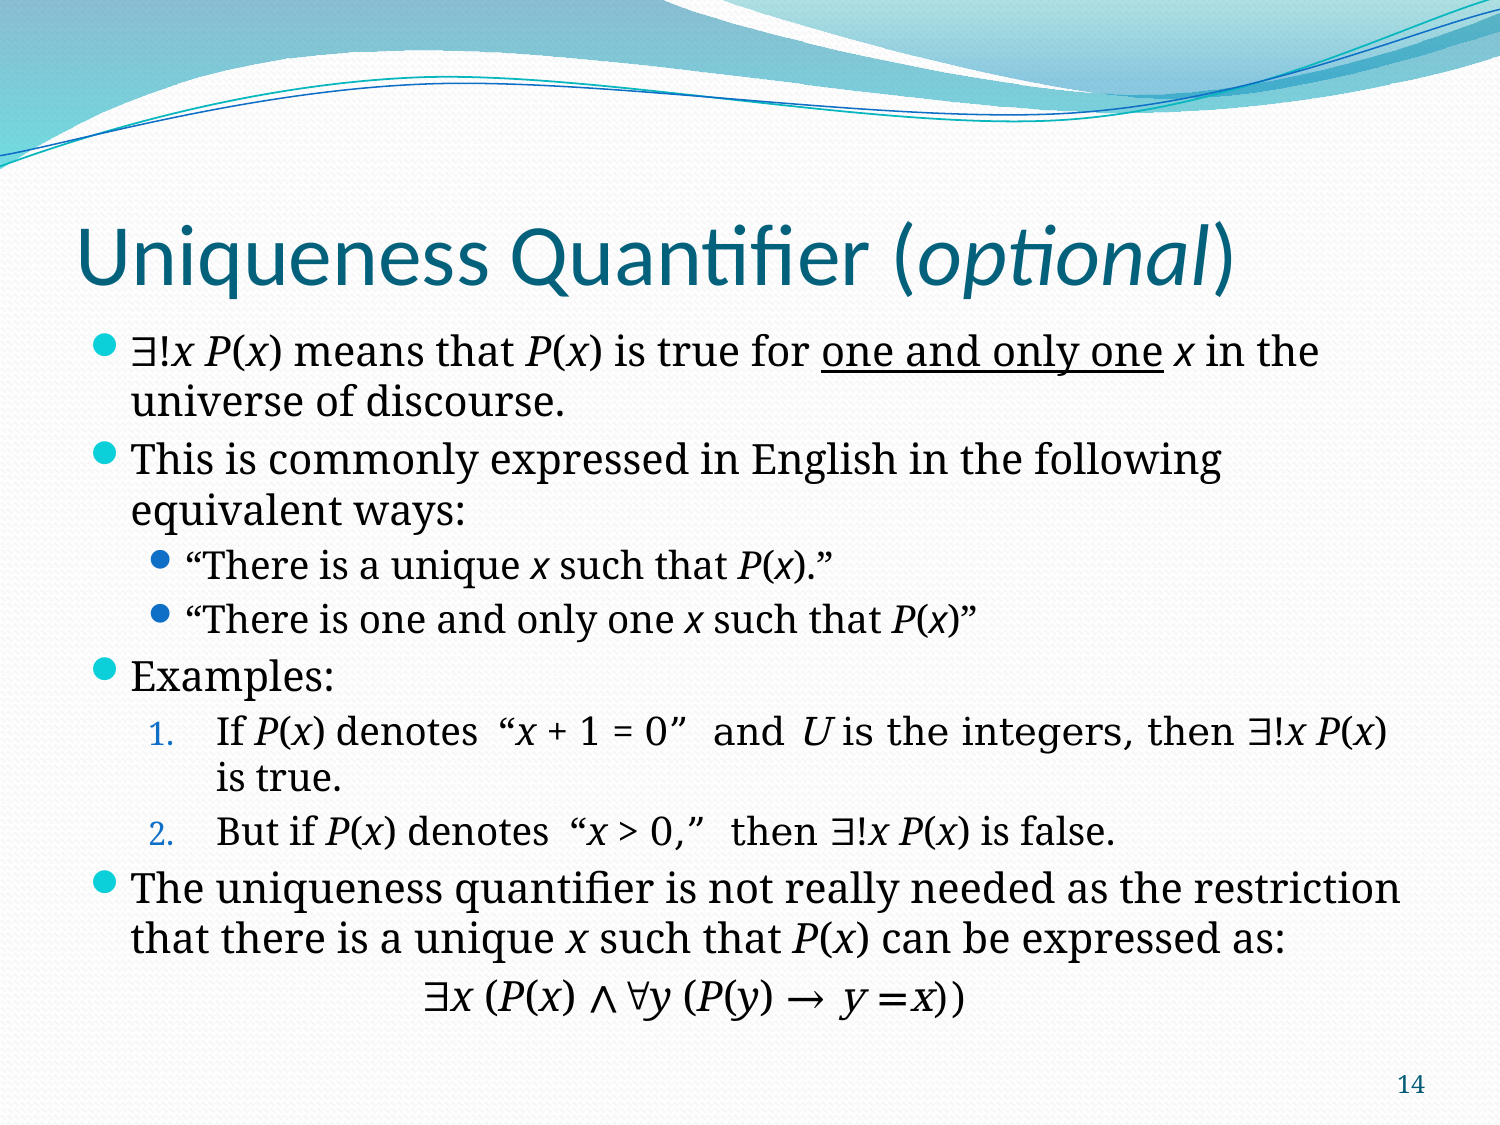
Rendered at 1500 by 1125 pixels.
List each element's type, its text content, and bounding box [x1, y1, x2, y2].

slide_number 14 [1299, 1042, 1425, 1103]
title Uniqueness Quantifier (optional) [75, 115, 1425, 303]
list !x P(x) means that P(x) is true for one and only one x in the universe of discourse. This is commonly expressed in English in the following equivalent ways: “There is a unique x such that P(x).” “There is one and only one x such that P(x)” Examples: If P(x) denotes “x + 1 = 0” and U is the integers, then !x P(x) is true. But if P(x) denotes “x > 0,” then !x P(x) is false. The uniqueness quantifier is not really needed as the restriction that there is a unique x such that P(x) can be expressed as: x (P(x) ∧y (P(y) → y =x)) [75, 317, 1425, 1038]
